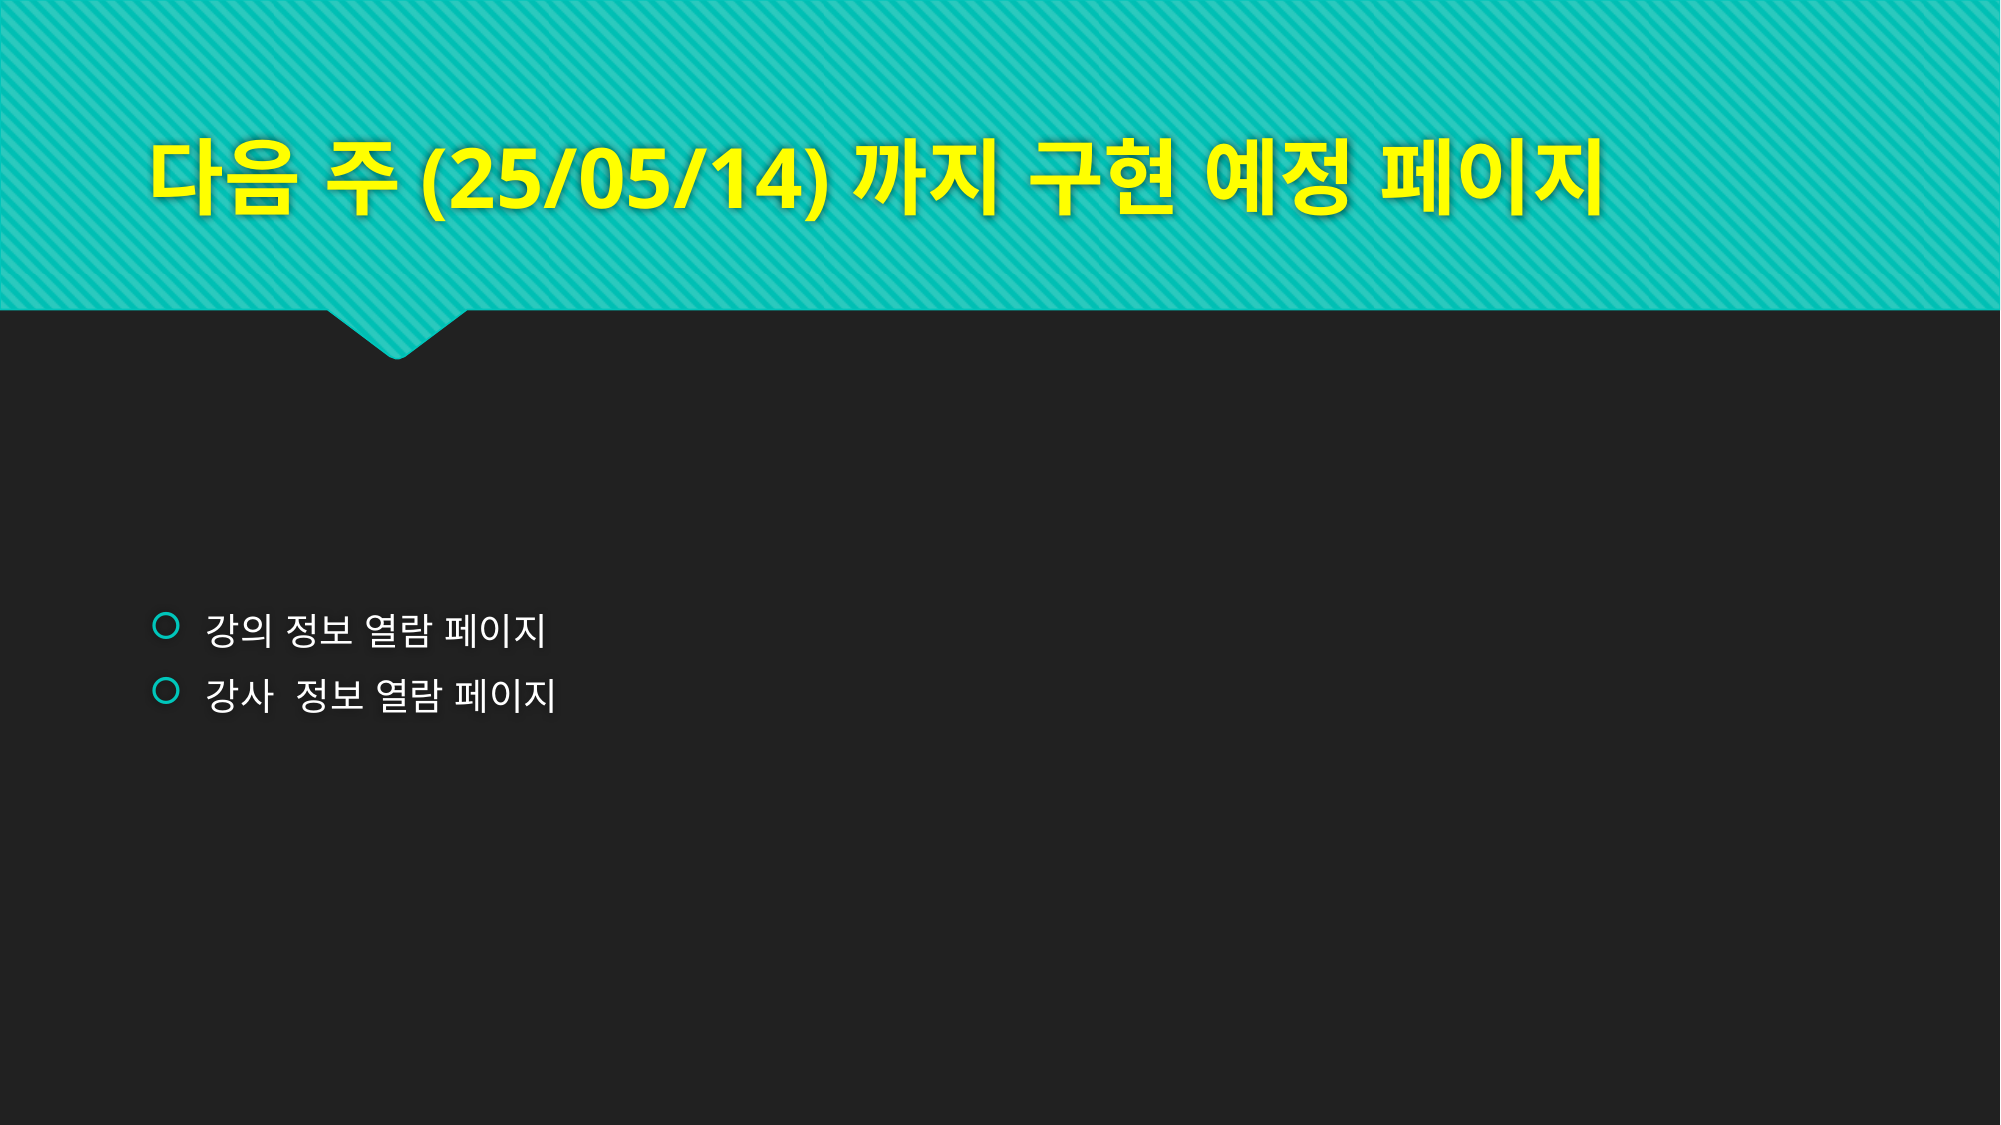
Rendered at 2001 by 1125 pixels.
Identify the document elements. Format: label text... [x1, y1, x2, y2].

list 강의 정보 열람 페이지 강사 정보 열람 페이지 [134, 364, 1866, 962]
title 다음 주(25/05/14)까지 구현 예정 페이지 [132, 73, 1868, 233]
